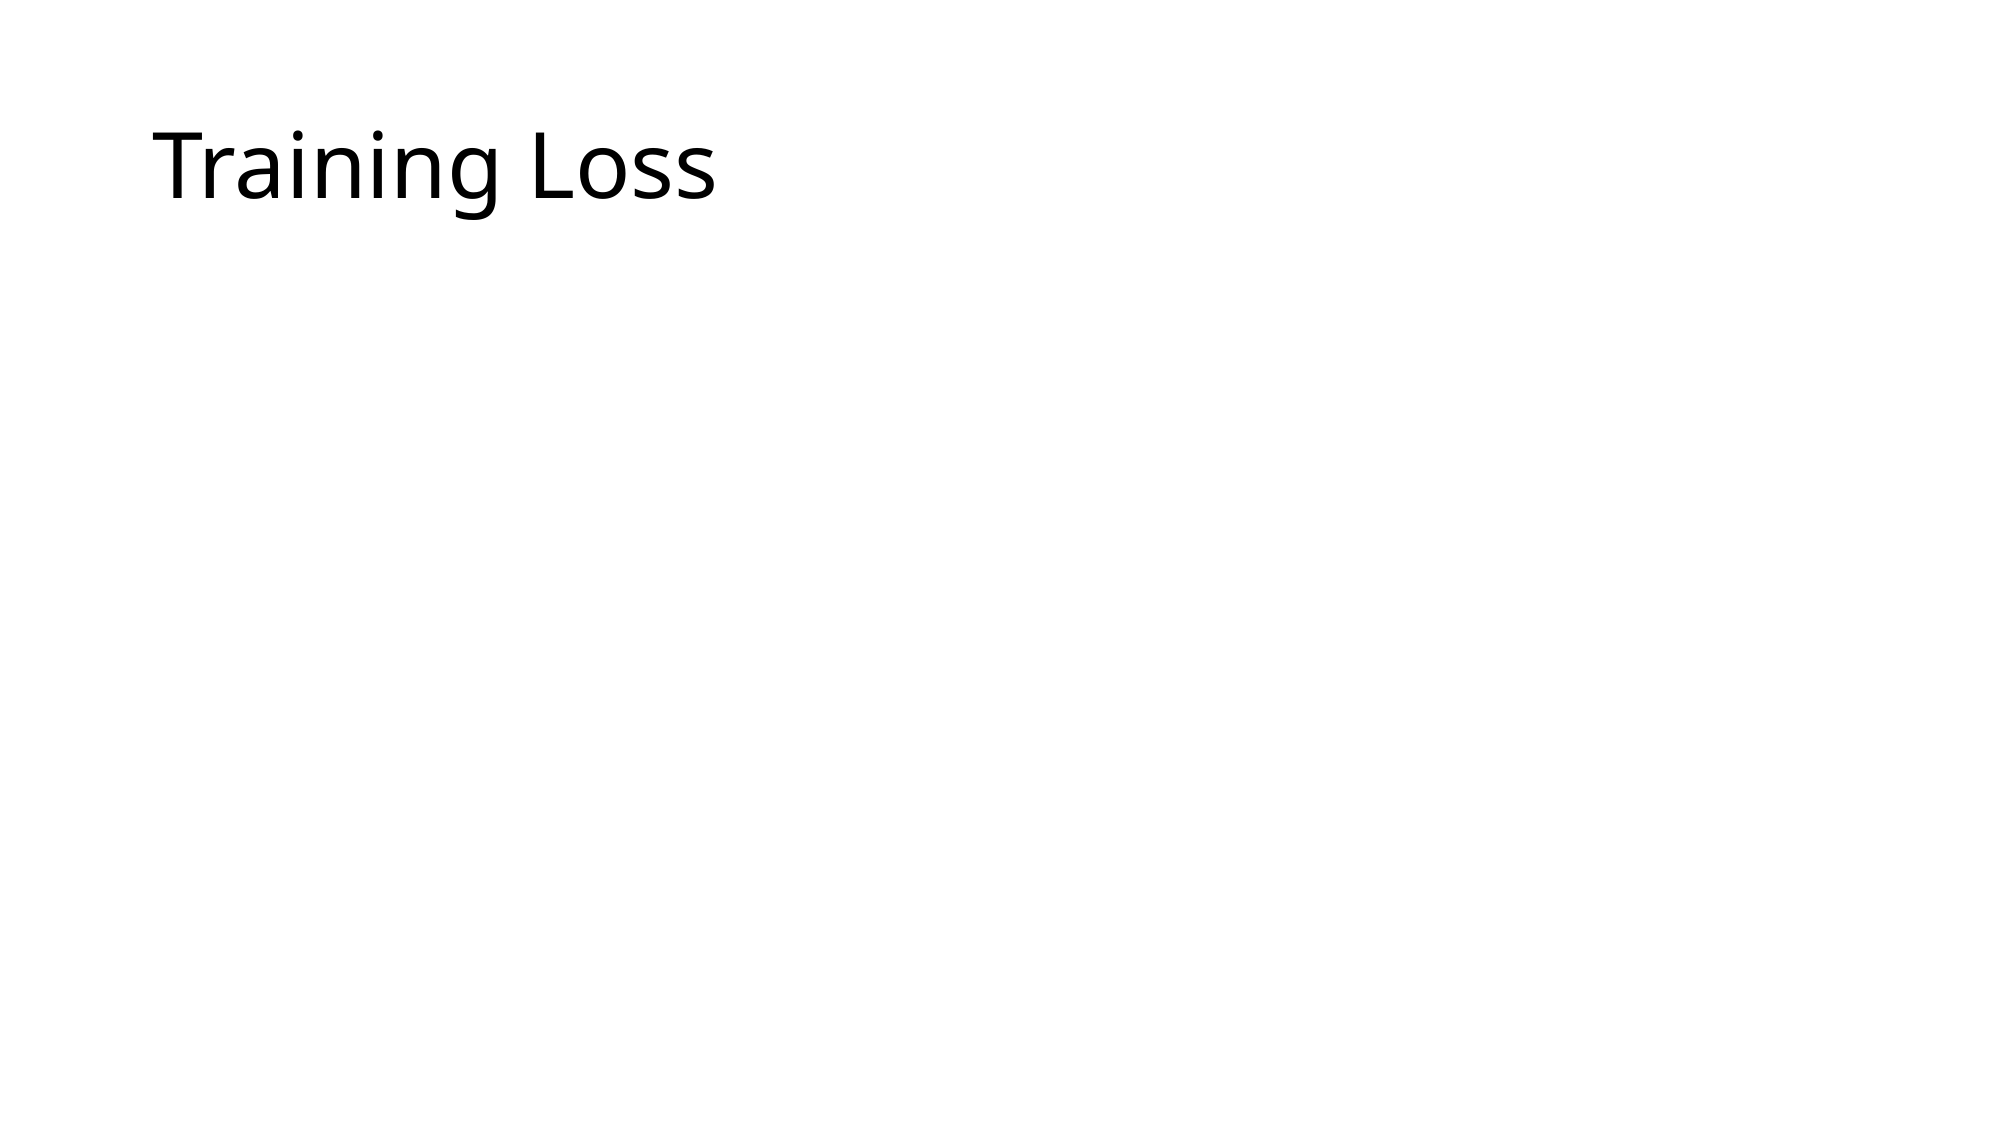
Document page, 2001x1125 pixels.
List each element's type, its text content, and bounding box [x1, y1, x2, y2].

title Training Loss [137, 59, 1863, 278]
